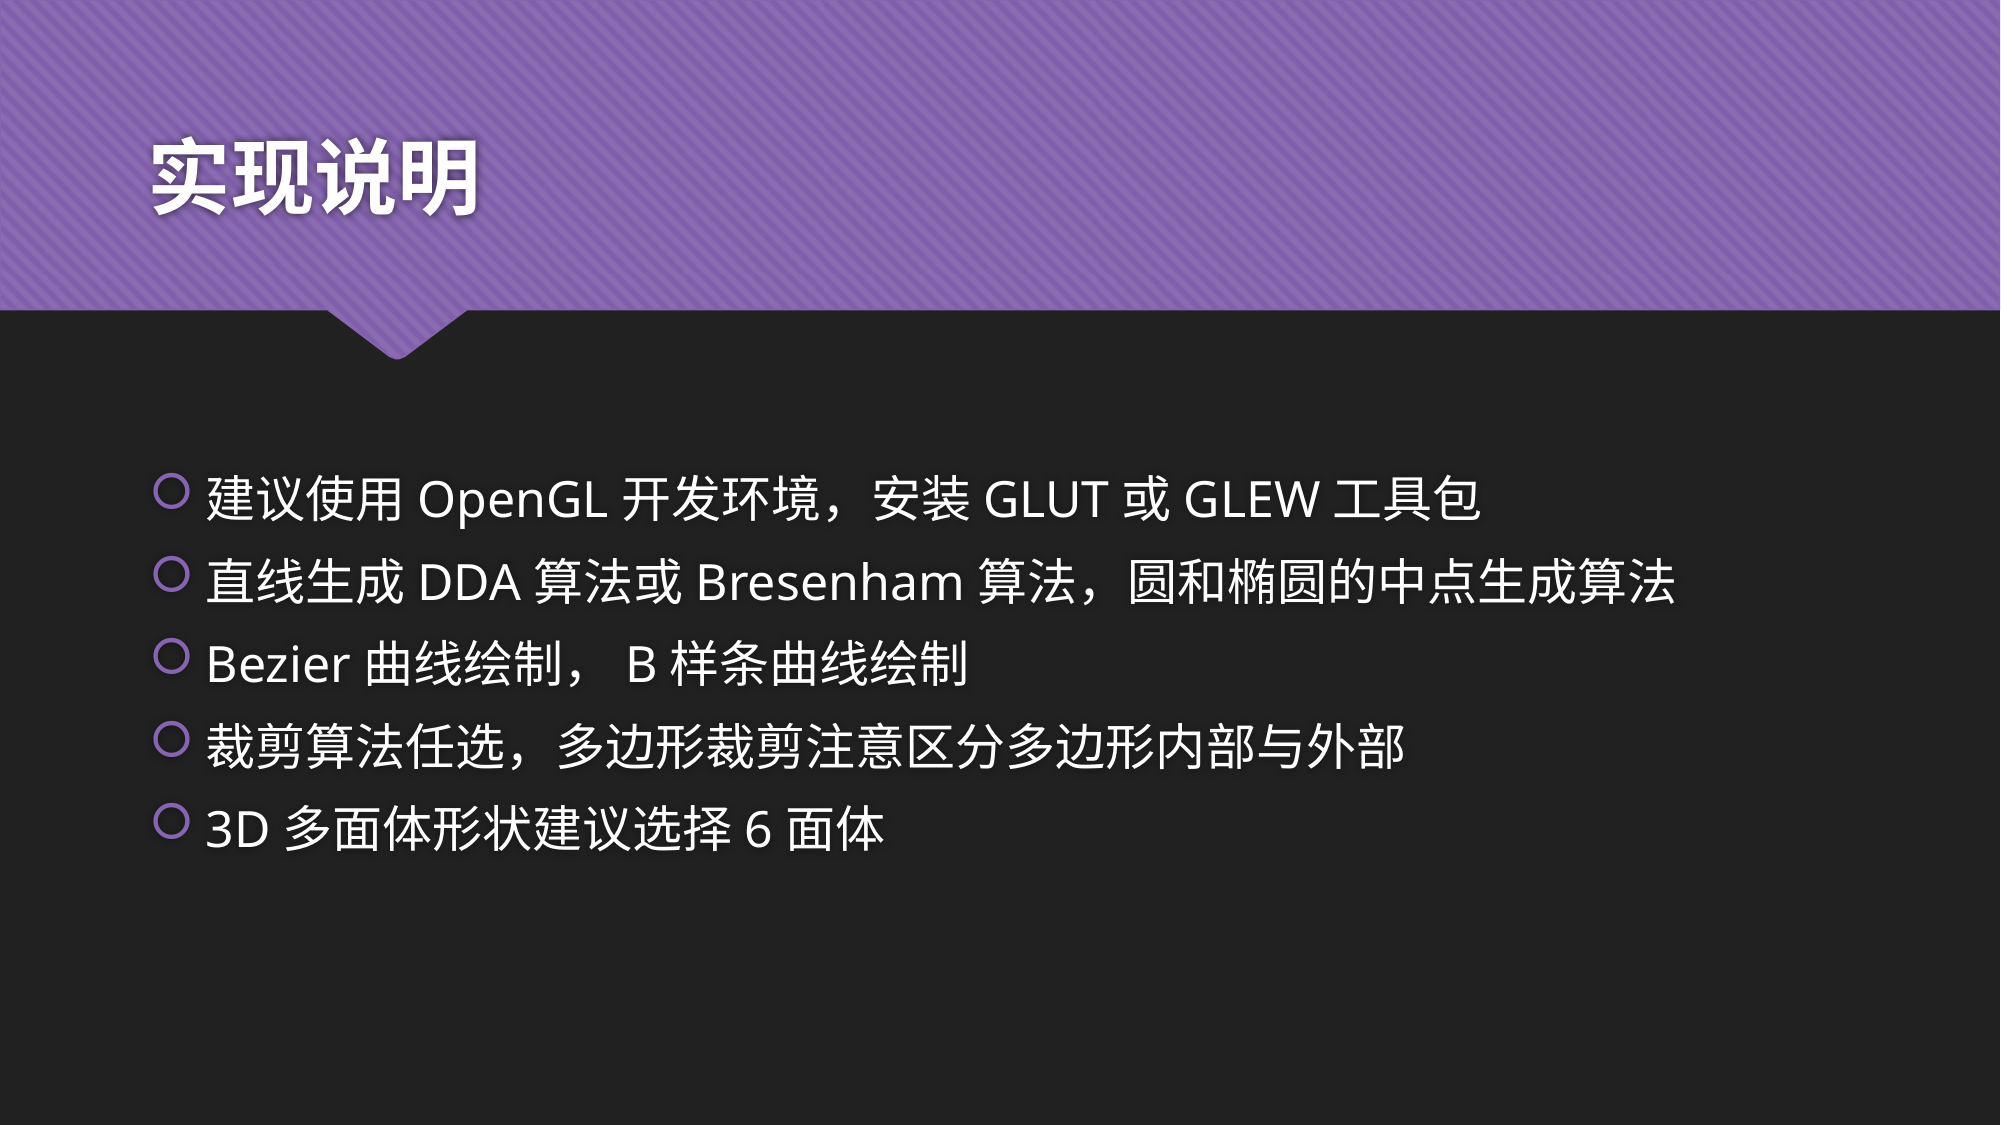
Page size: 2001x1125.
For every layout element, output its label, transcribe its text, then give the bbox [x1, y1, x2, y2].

list 建议使用OpenGL开发环境，安装GLUT或GLEW工具包 直线生成DDA算法或Bresenham算法，圆和椭圆的中点生成算法 Bezier曲线绘制，B样条曲线绘制 裁剪算法任选，多边形裁剪注意区分多边形内部与外部 3D多面体形状建议选择6面体 [134, 364, 1866, 962]
title 实现说明 [132, 73, 1868, 233]
